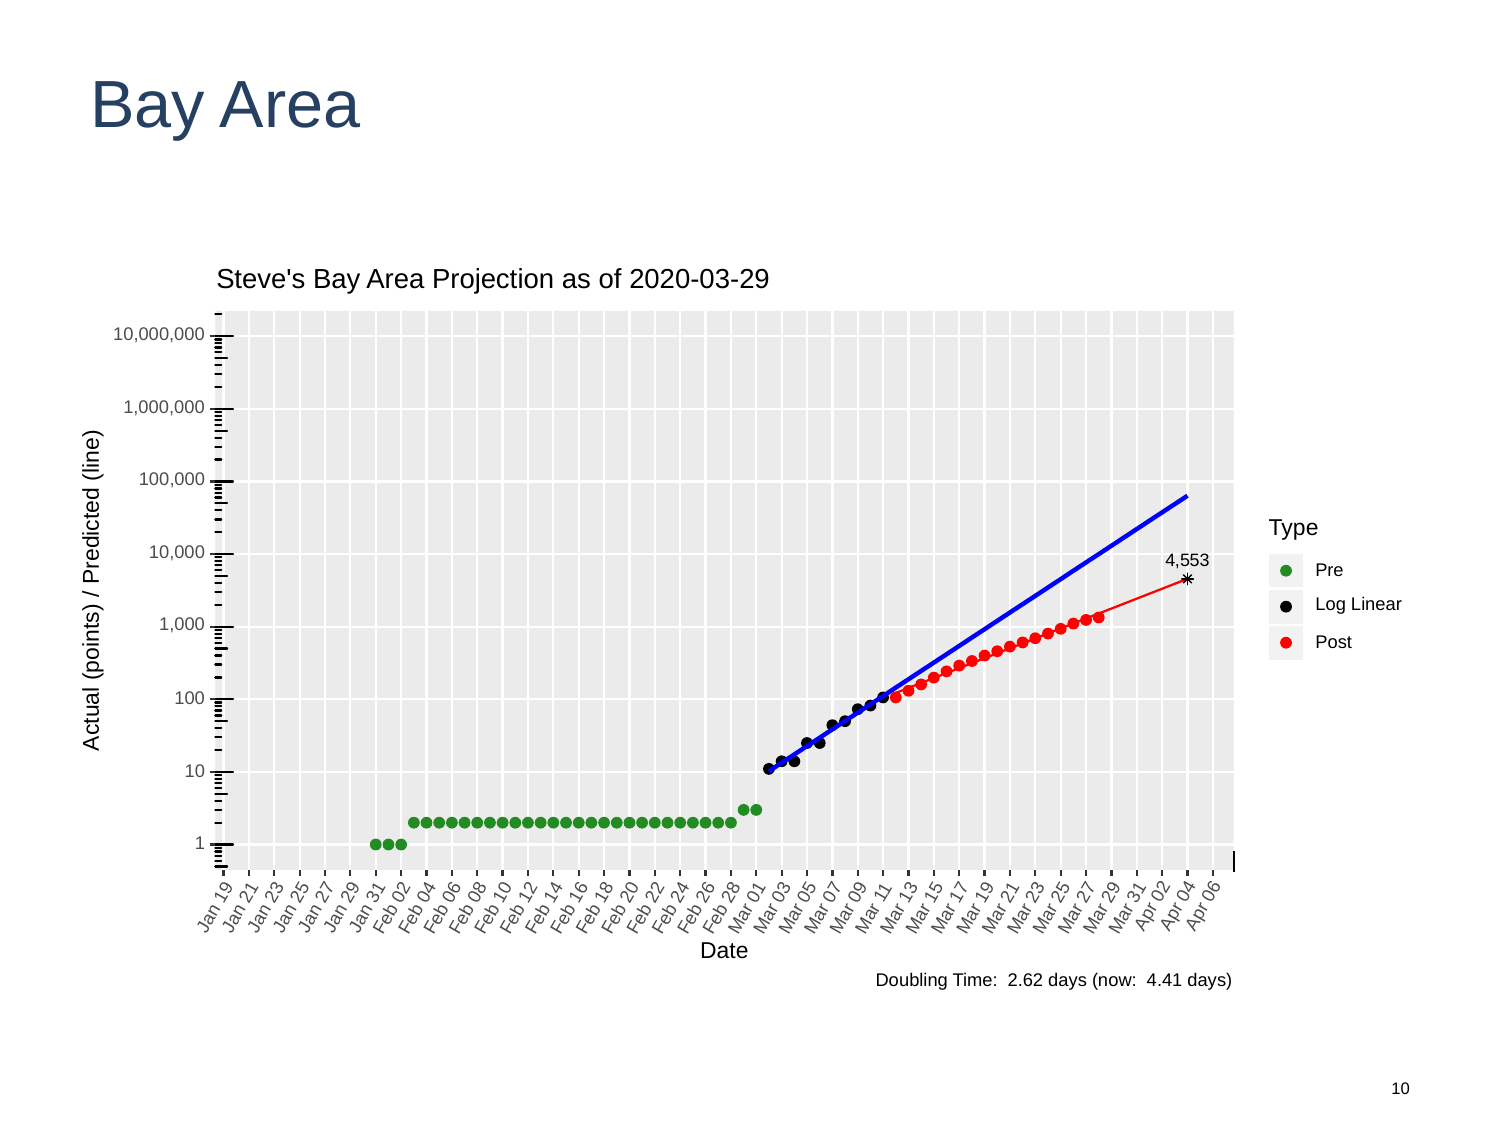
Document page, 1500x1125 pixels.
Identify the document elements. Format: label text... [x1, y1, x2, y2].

title Bay Area [75, 7, 1425, 195]
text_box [74, 262, 1426, 1006]
slide_number 10 [1306, 1057, 1425, 1118]
